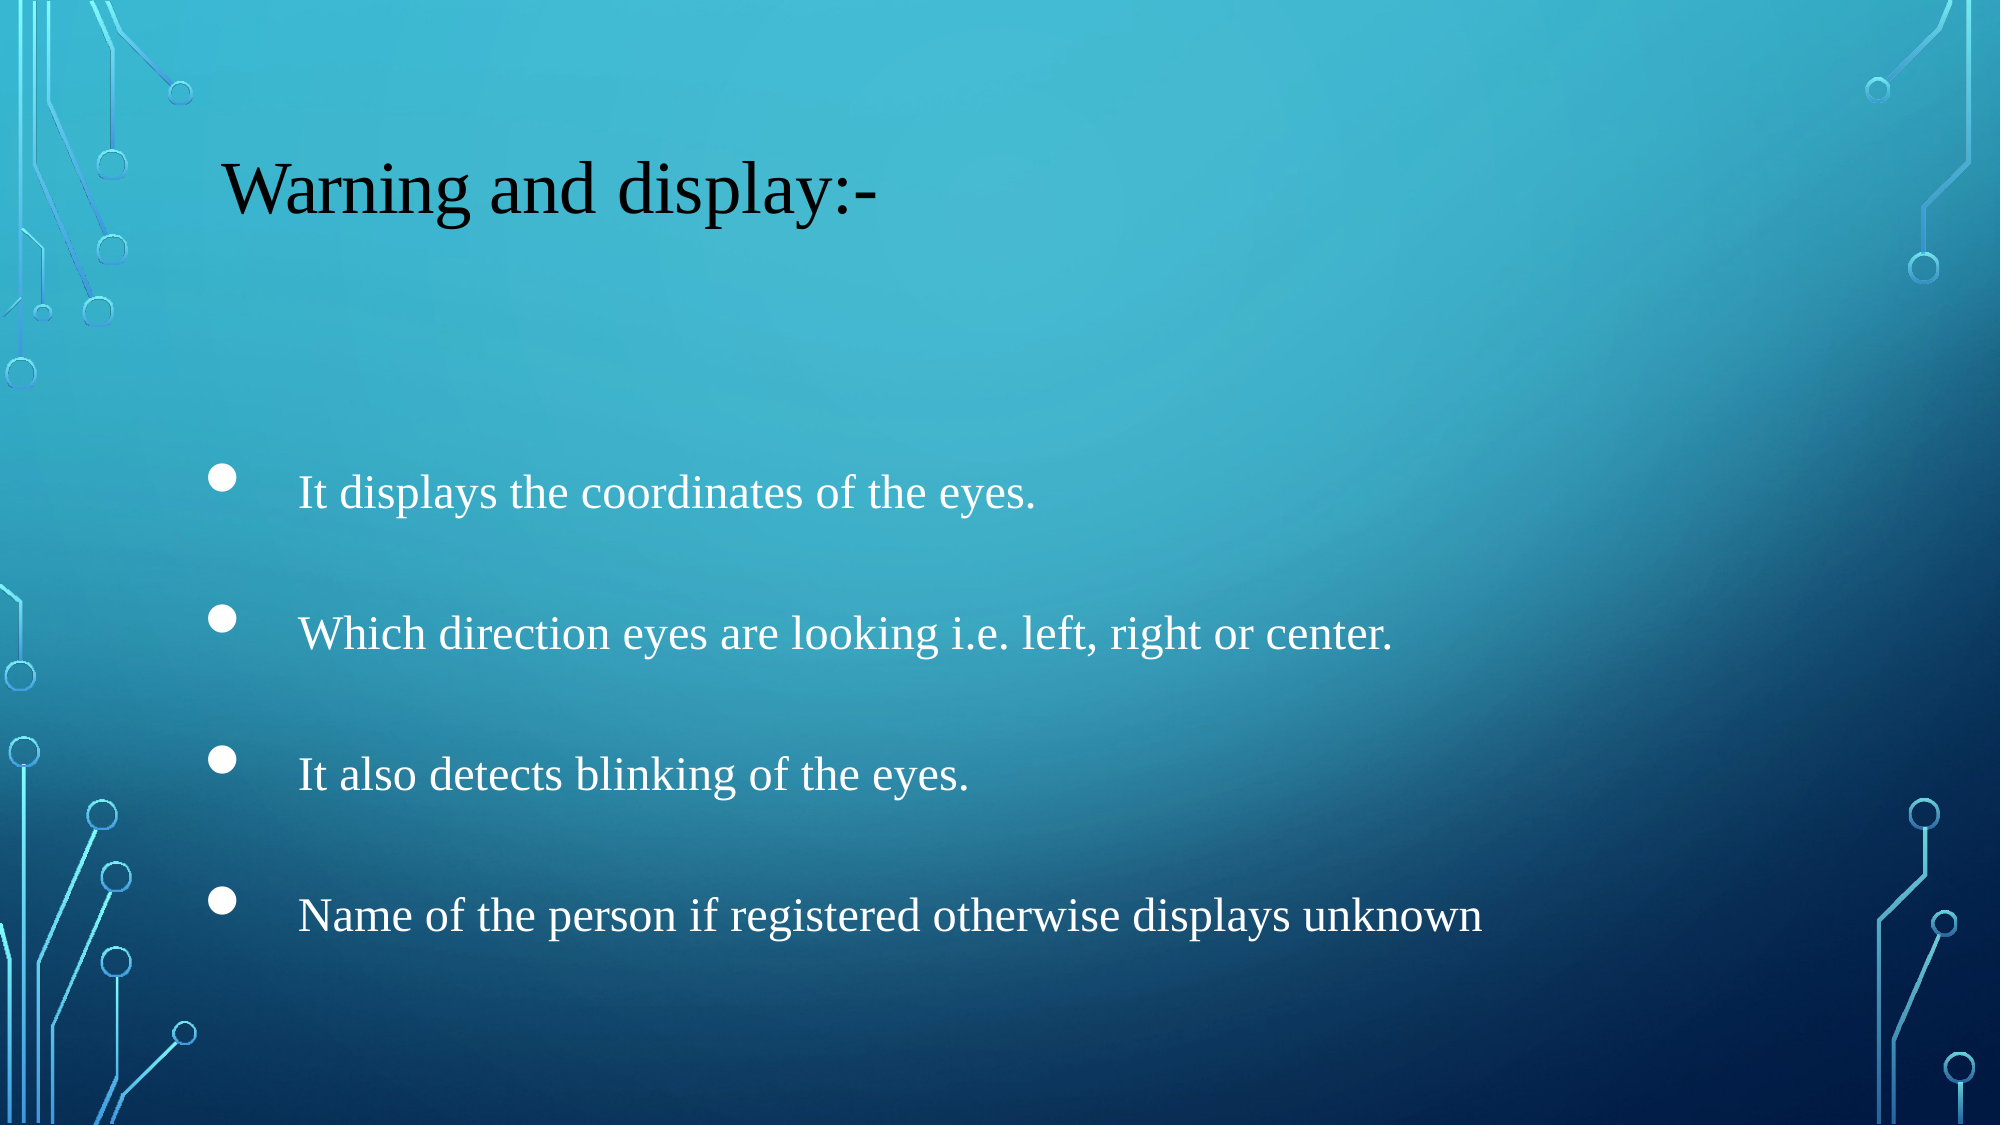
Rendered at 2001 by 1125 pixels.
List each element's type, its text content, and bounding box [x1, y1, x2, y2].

title Warning and display:- [219, 136, 1300, 327]
list It displays the coordinates of the eyes. Which direction eyes are looking i.e. left, right or center. It also detects blinking of the eyes. Name of the person if registered otherwise displays unknown [185, 407, 1781, 1048]
picture [0, 0, 2000, 1125]
